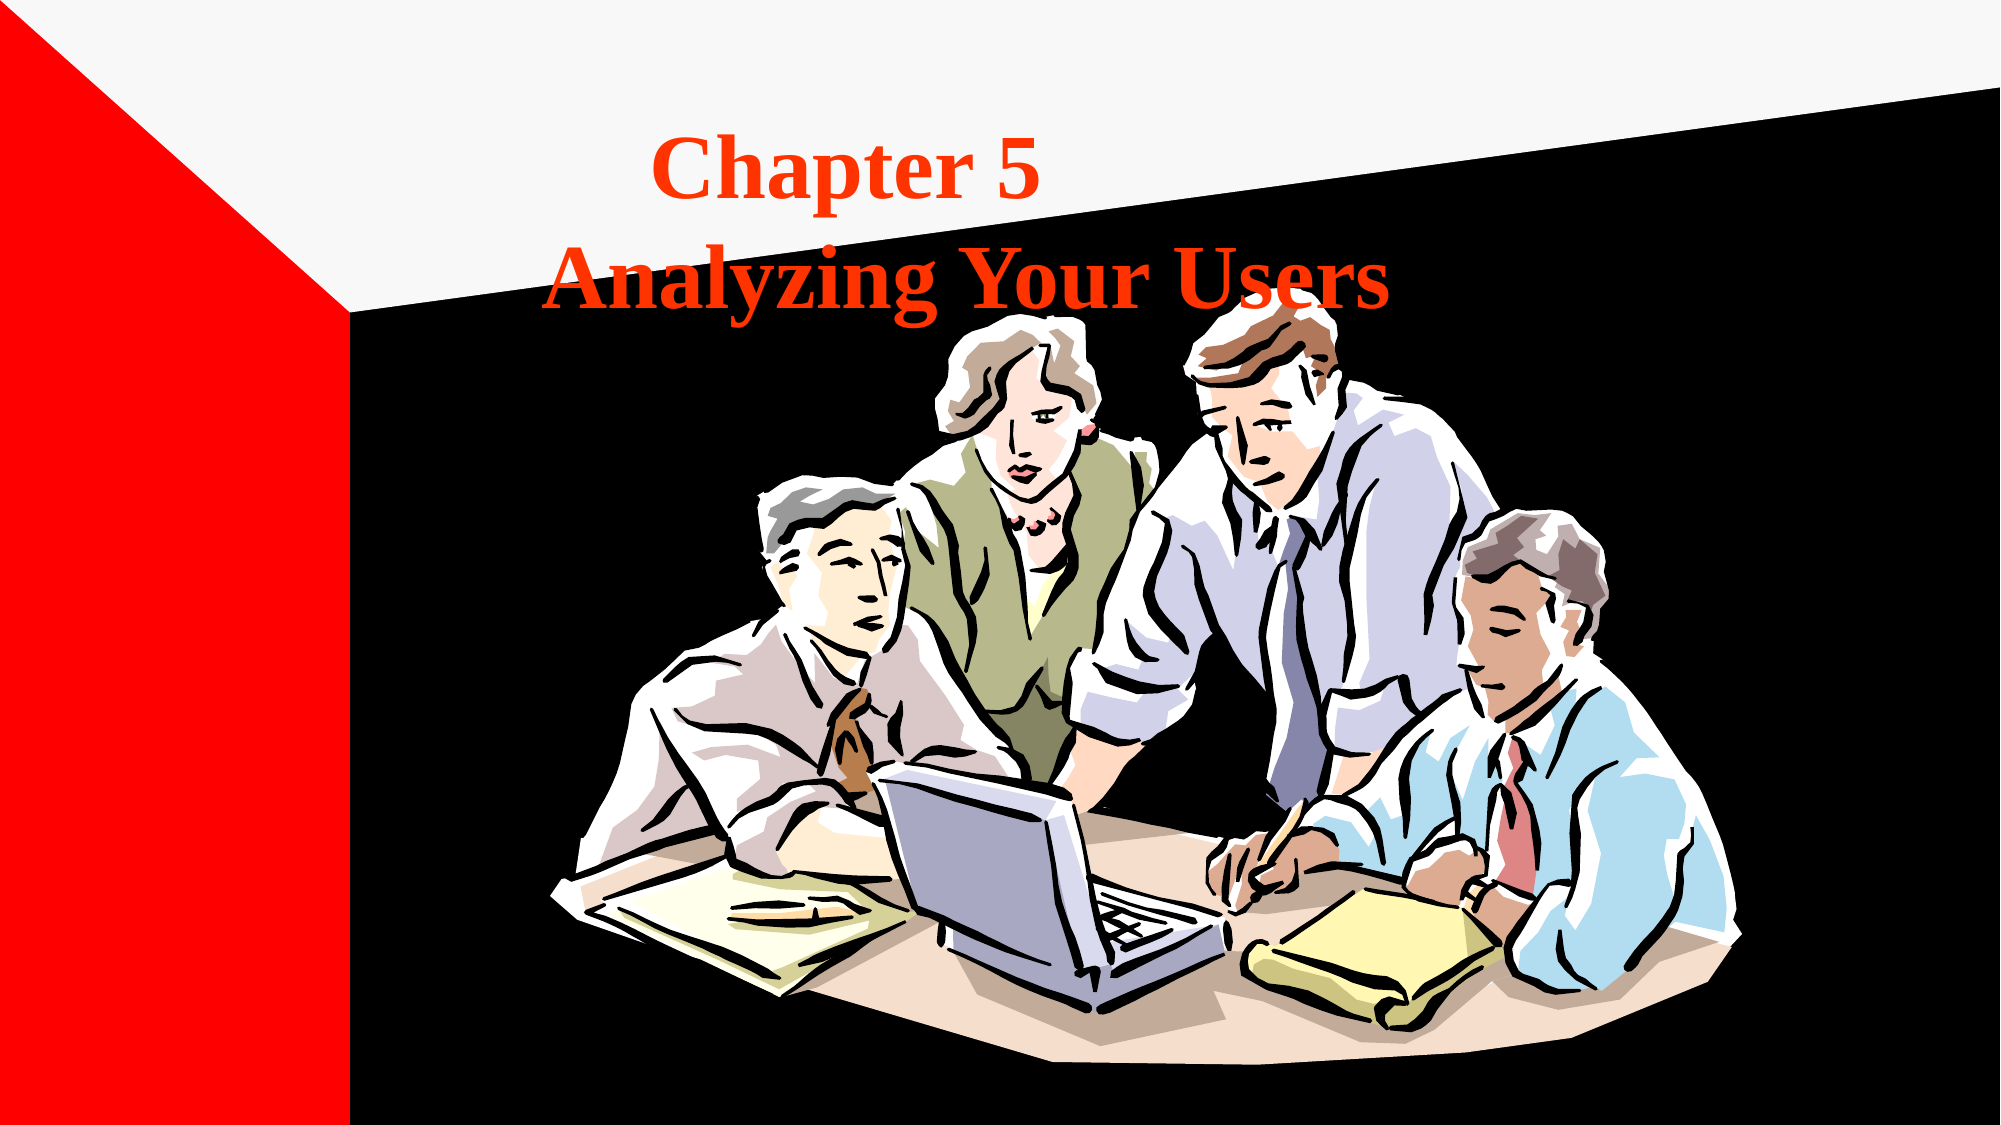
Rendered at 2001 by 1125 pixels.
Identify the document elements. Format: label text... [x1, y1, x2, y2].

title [549, 275, 1751, 1073]
text_box Chapter 5 Analyzing Your Users [312, 99, 1450, 335]
